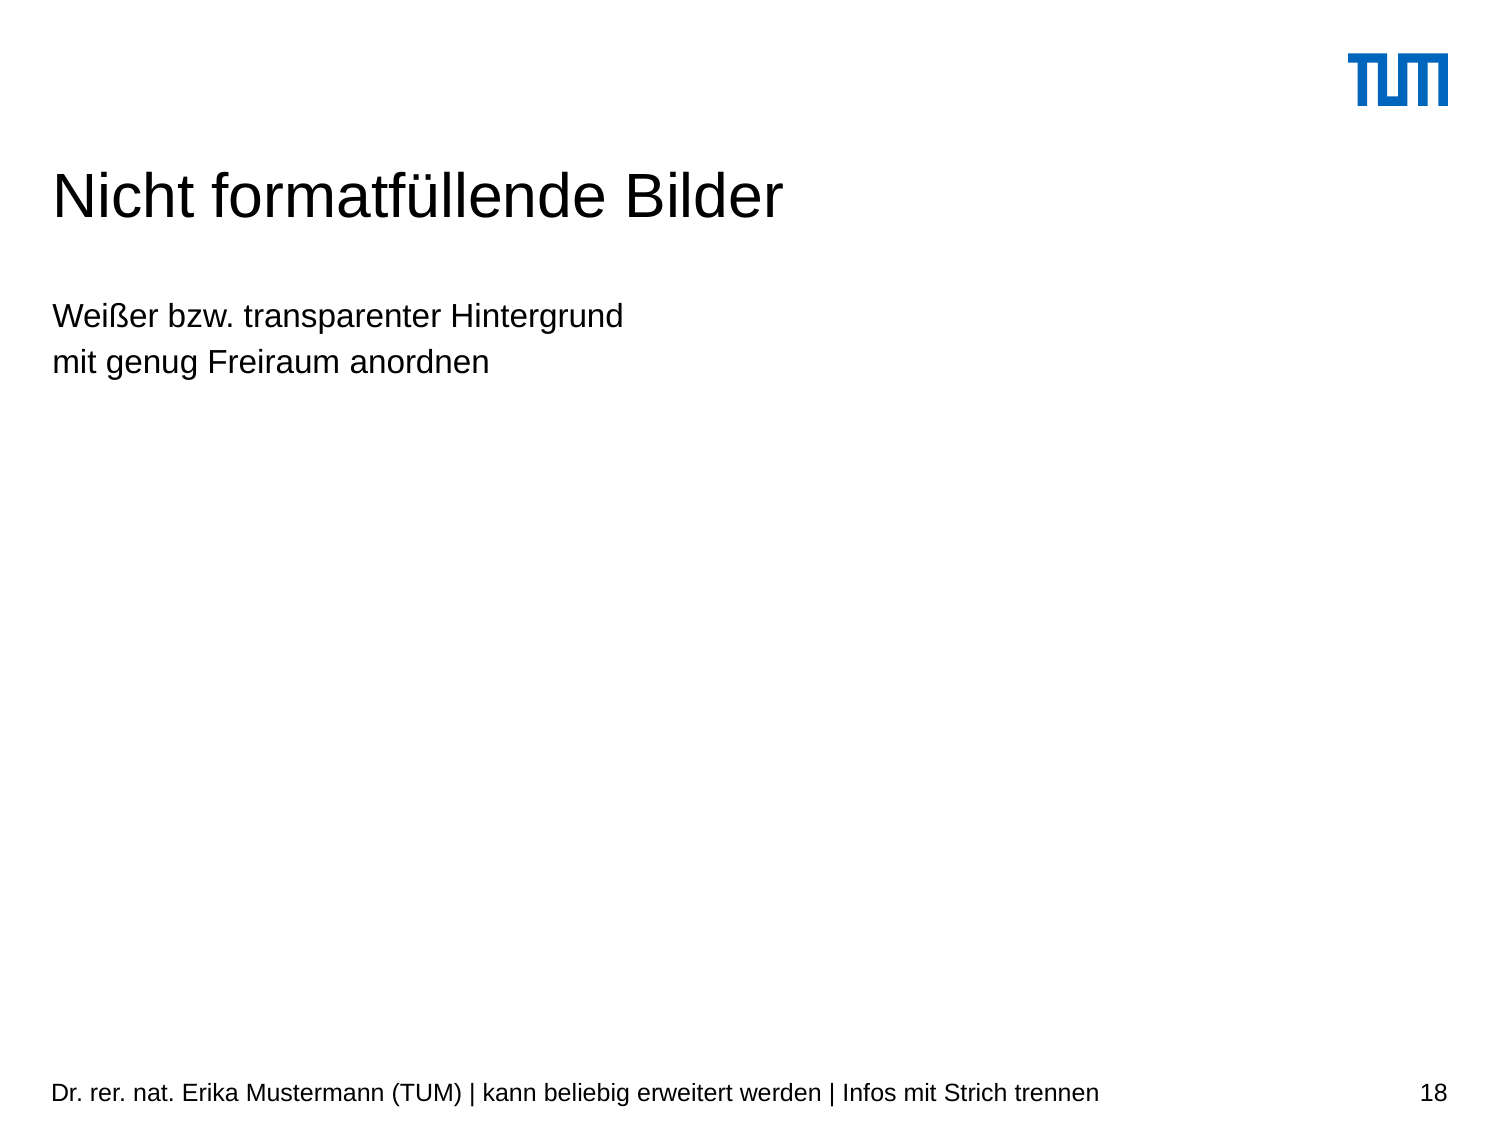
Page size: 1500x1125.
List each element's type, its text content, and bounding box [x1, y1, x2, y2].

title Nicht formatfüllende Bilder [52, 162, 1449, 231]
picture [0, 405, 1500, 1125]
list Weißer bzw. transparenter Hintergrund mit genug Freiraum anordnen [52, 288, 1449, 404]
